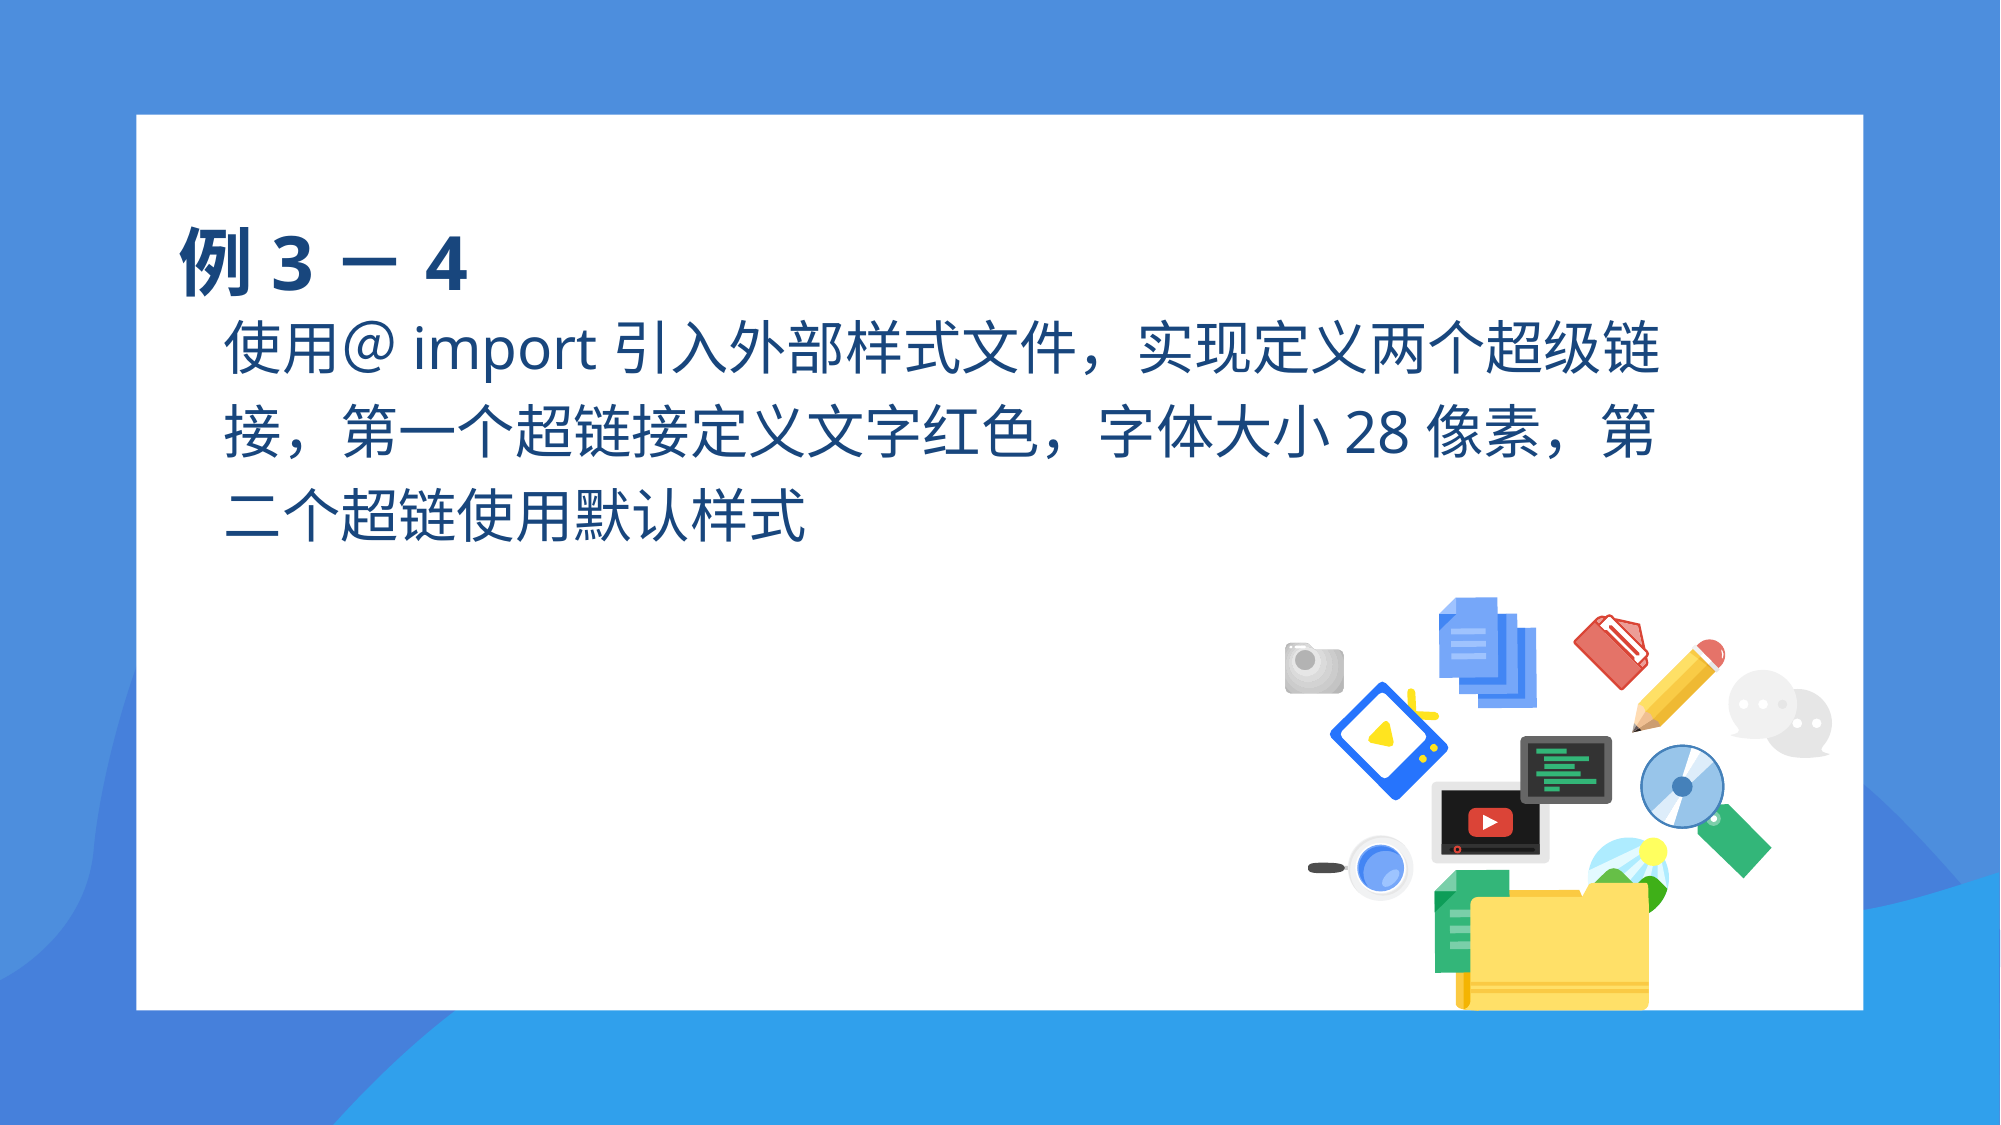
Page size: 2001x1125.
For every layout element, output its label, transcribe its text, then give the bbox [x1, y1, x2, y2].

list 使用＠import引入外部样式文件，实现定义两个超级链接，第一个超链接定义文字红色，字体大小28像素，第二个超链使用默认样式 [208, 290, 1719, 603]
title 例3－4 [163, 176, 1053, 314]
